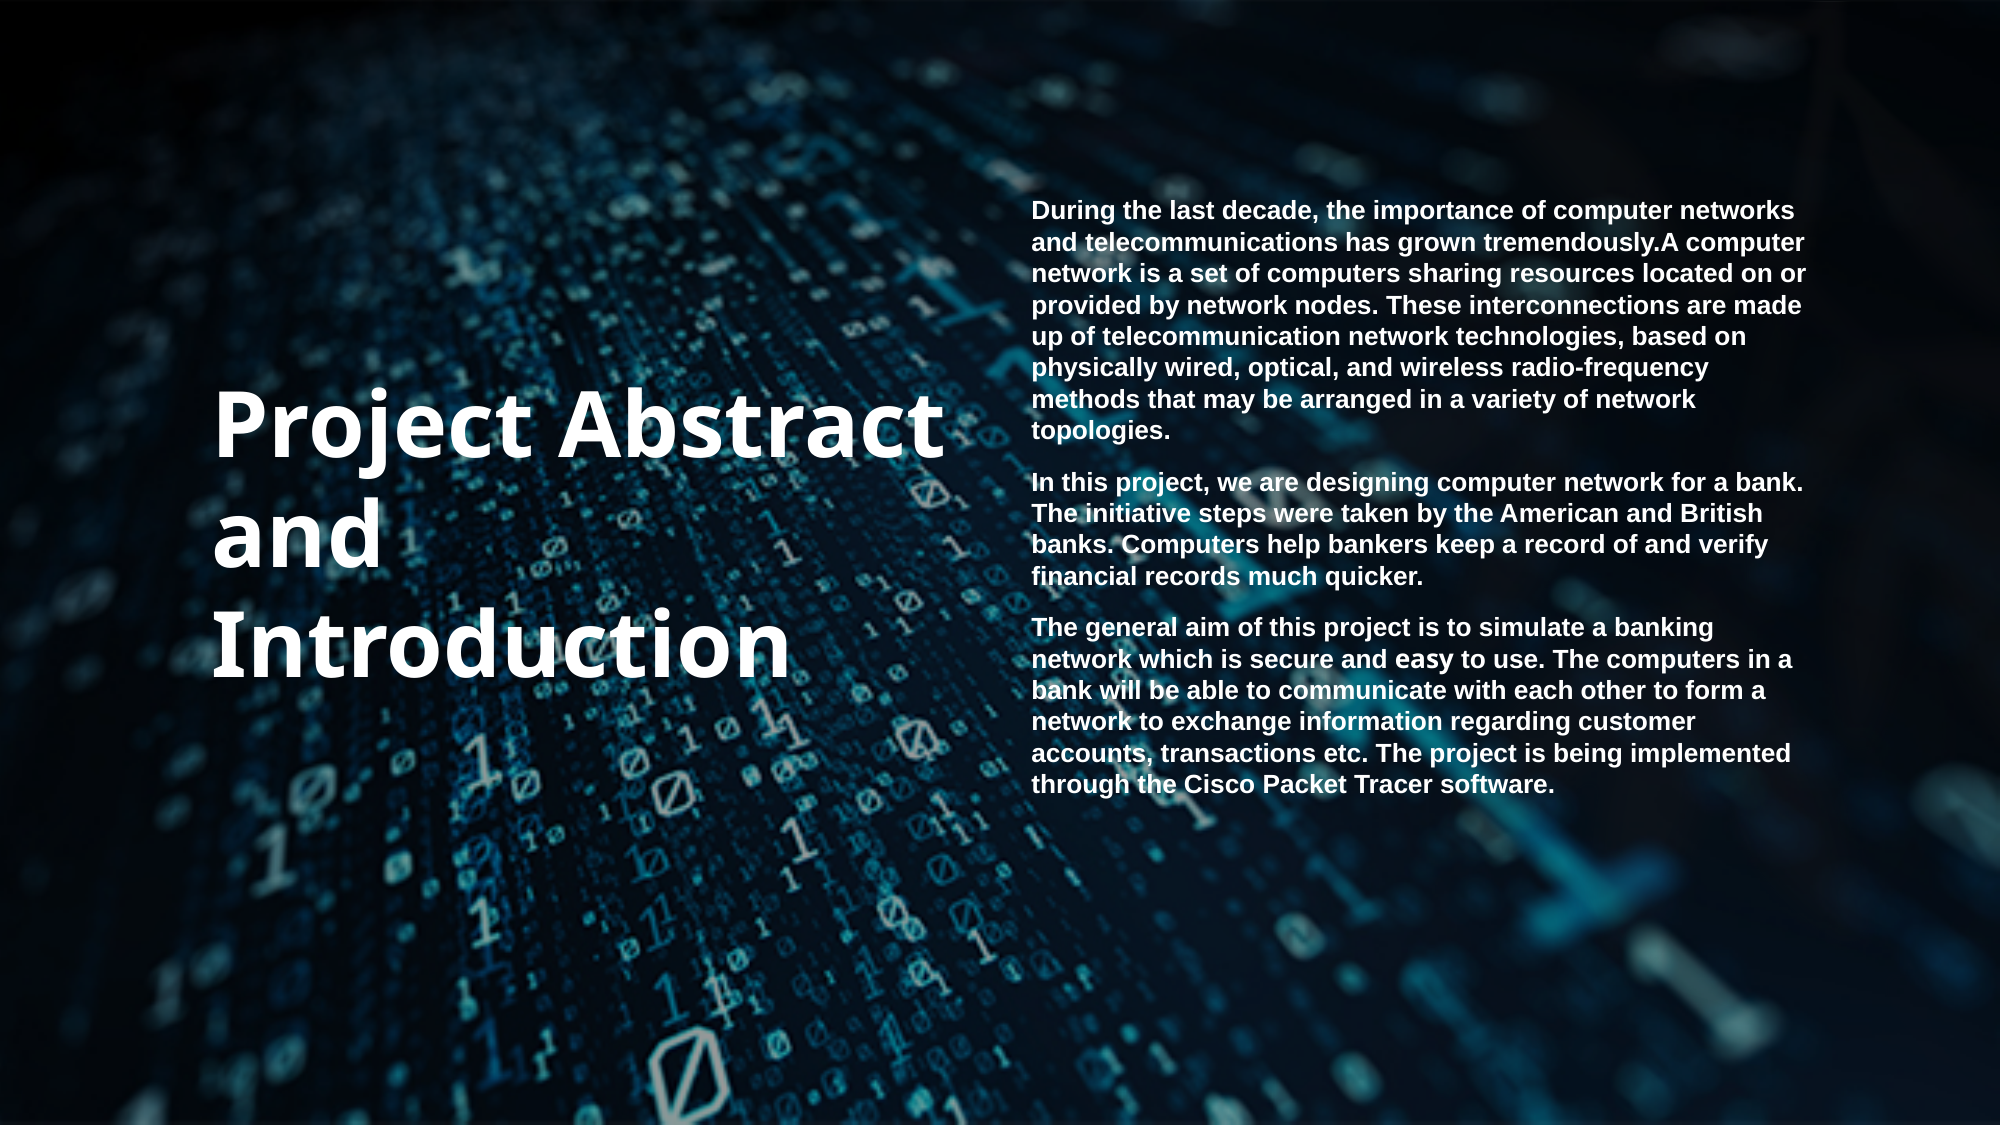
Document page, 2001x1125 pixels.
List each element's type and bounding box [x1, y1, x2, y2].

text_box [1140, 0, 2000, 1125]
picture [0, 0, 1140, 1125]
